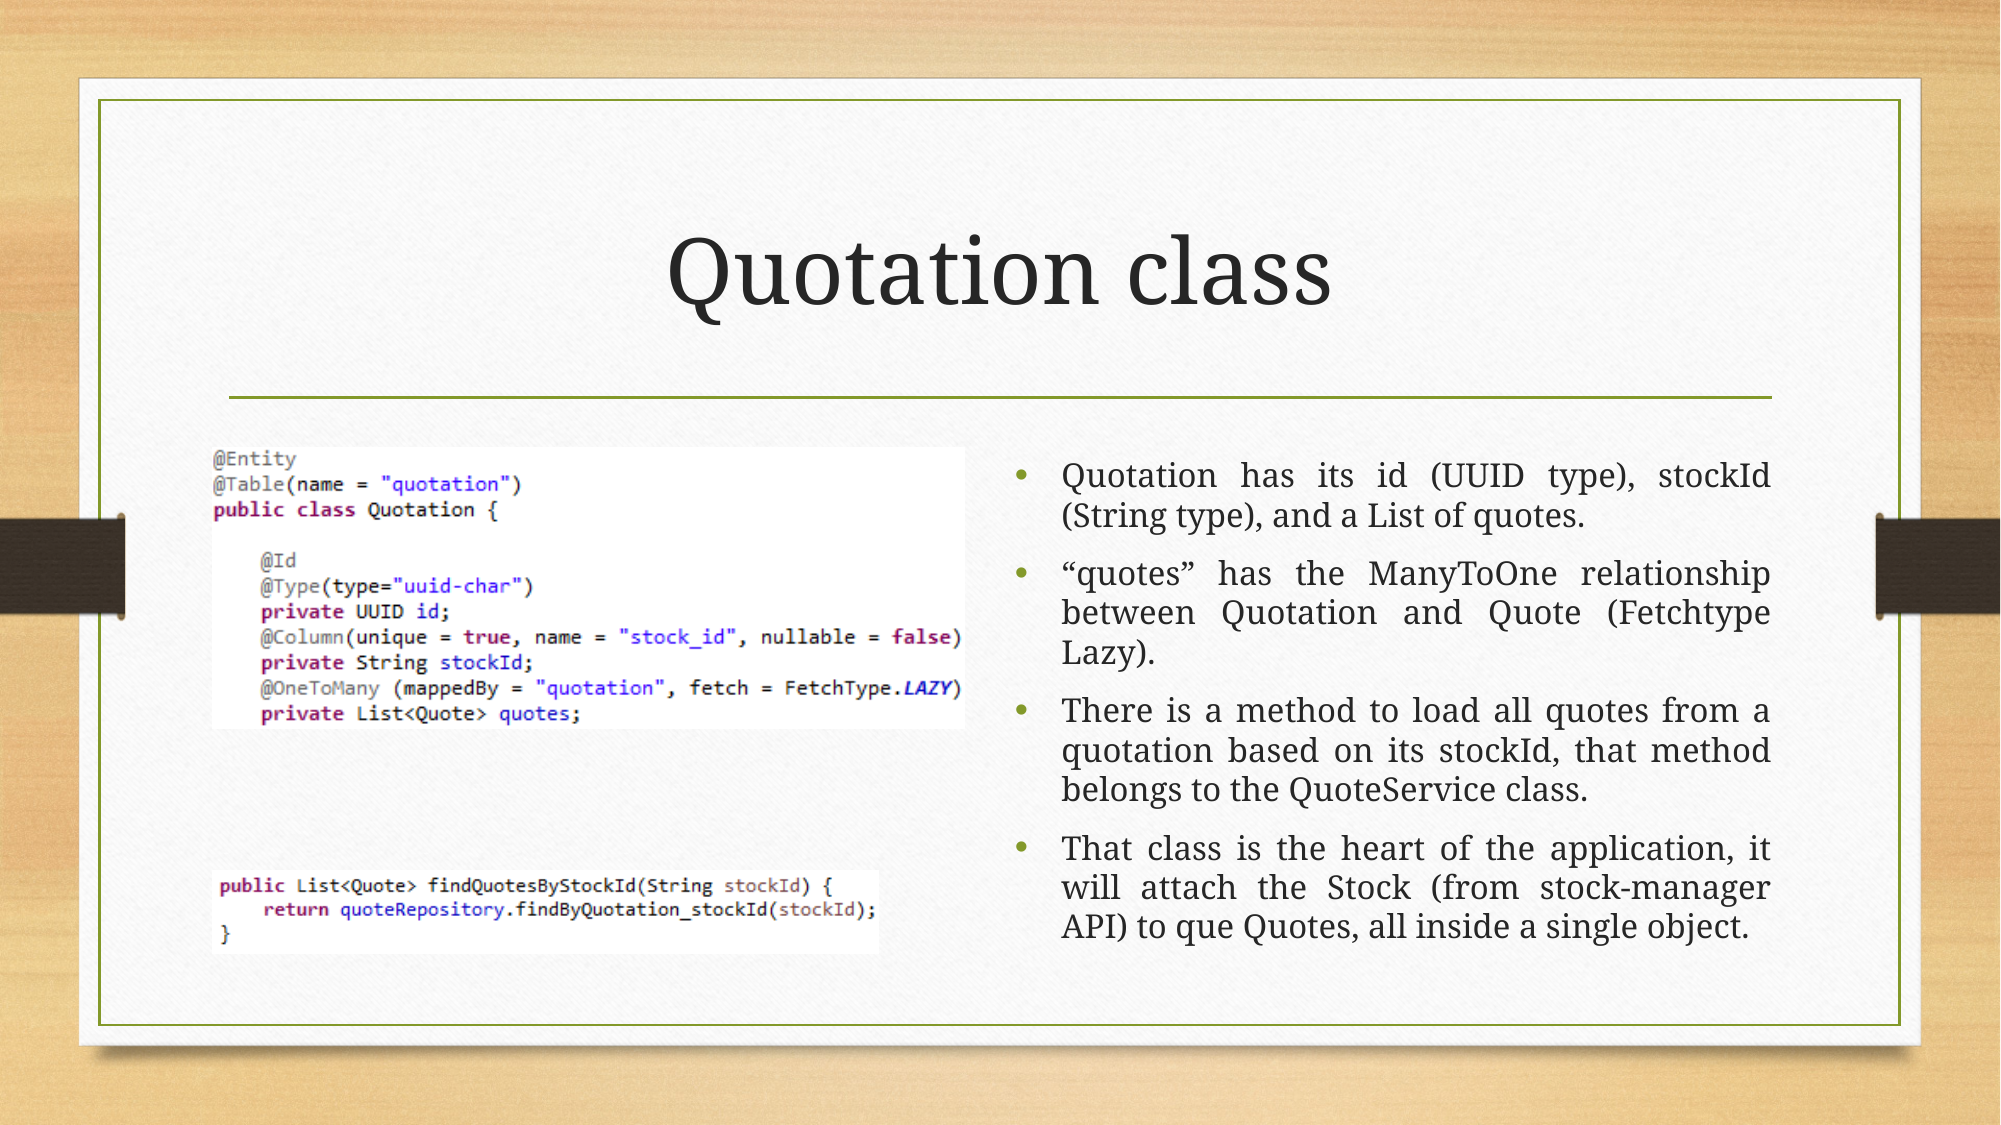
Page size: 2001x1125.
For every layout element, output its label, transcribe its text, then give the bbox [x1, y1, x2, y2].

list Quotation has its id (UUID type), stockId (String type), and a List of quotes. “quotes” has the ManyToOne relationship between Quotation and Quote (Fetchtype Lazy). There is a method to load all quotes from a quotation based on its stockId, that method belongs to the QuoteService class. That class is the heart of the application, it will attach the Stock (from stock-manager API) to que Quotes, all inside a single object. [999, 447, 1788, 955]
picture [0, 0, 2001, 1125]
title Quotation class [212, 161, 1788, 375]
